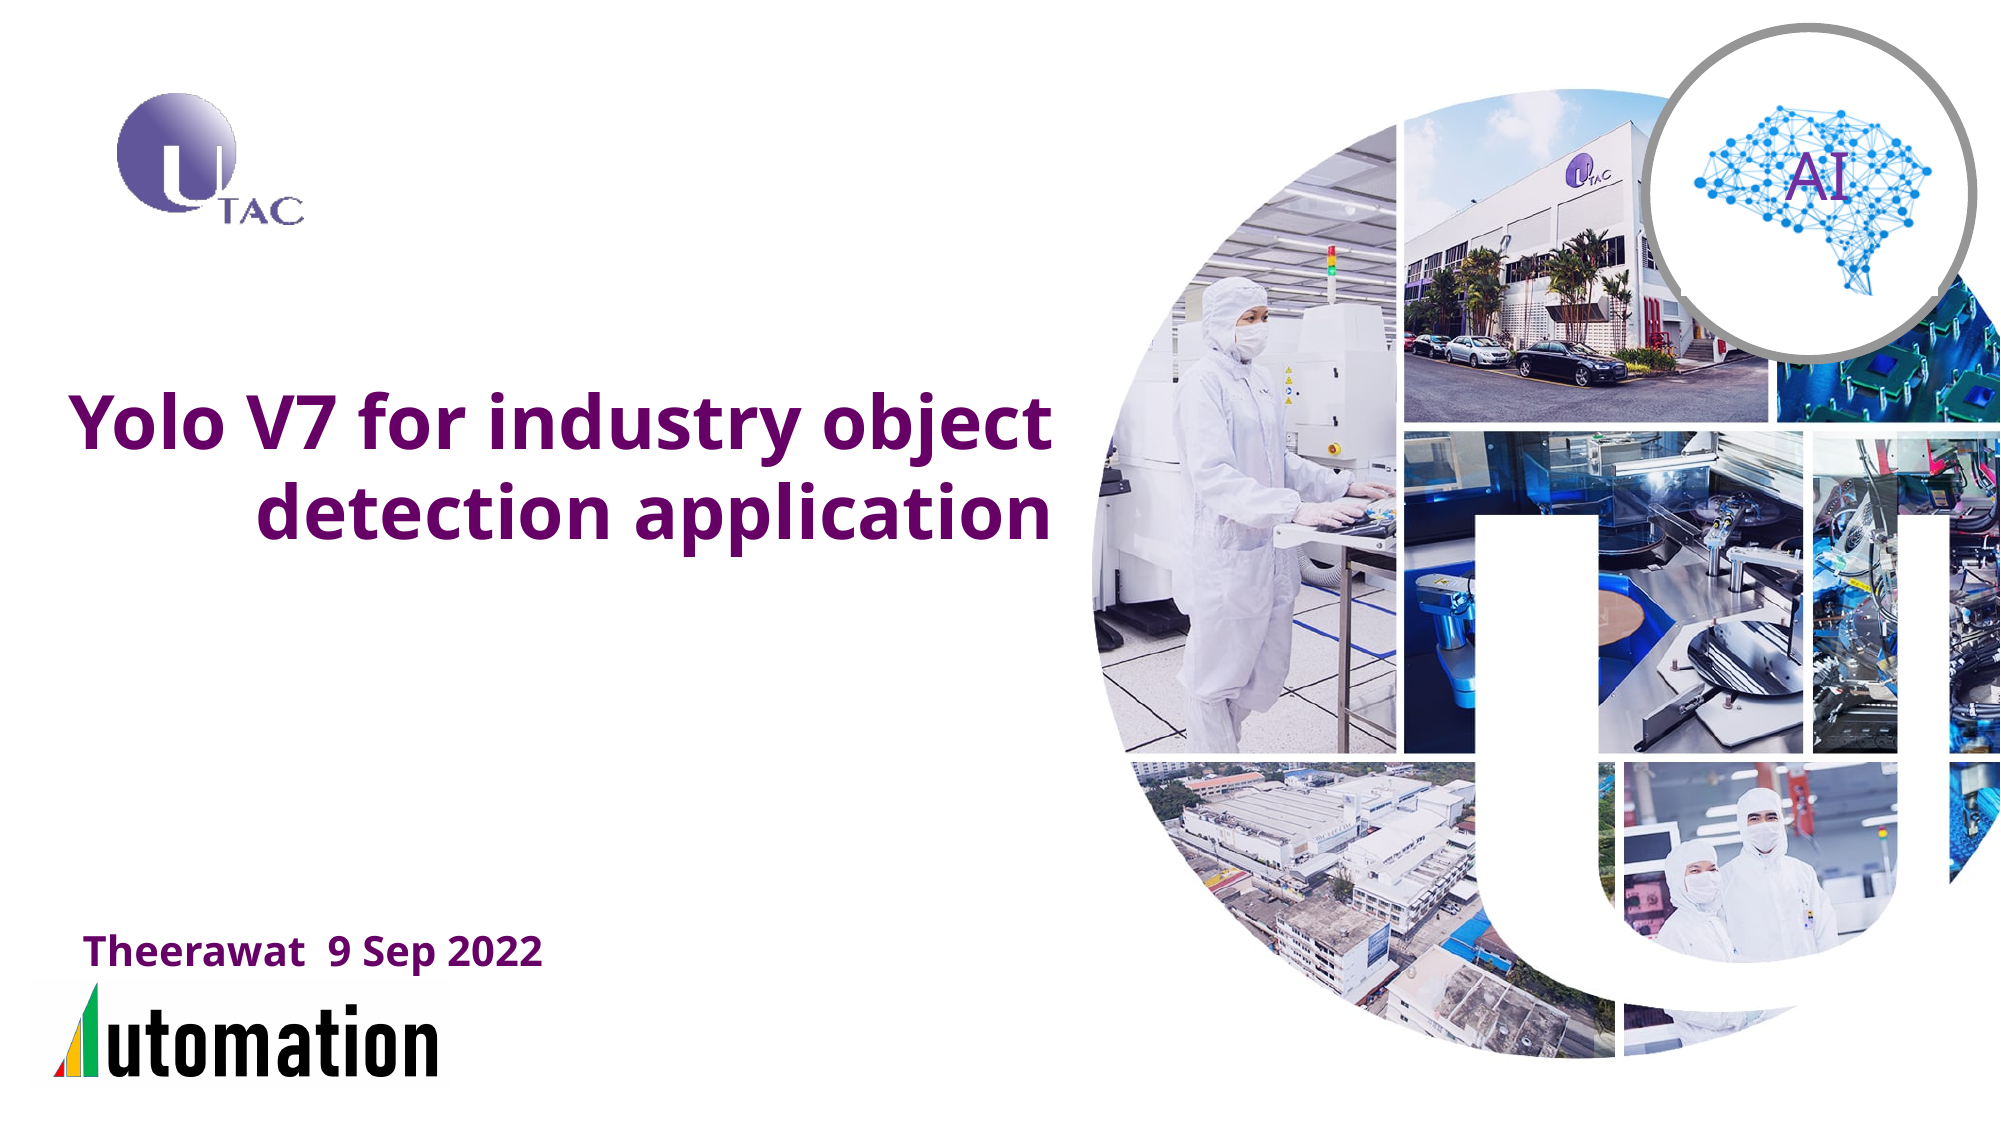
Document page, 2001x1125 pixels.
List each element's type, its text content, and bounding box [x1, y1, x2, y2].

picture [29, 52, 2000, 1088]
title Yolo V7 for industry object detection application [0, 366, 1070, 759]
text_box Theerawat 9 Sep 2022 [67, 917, 628, 982]
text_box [1645, 27, 1973, 360]
picture [1841, 360, 1853, 367]
